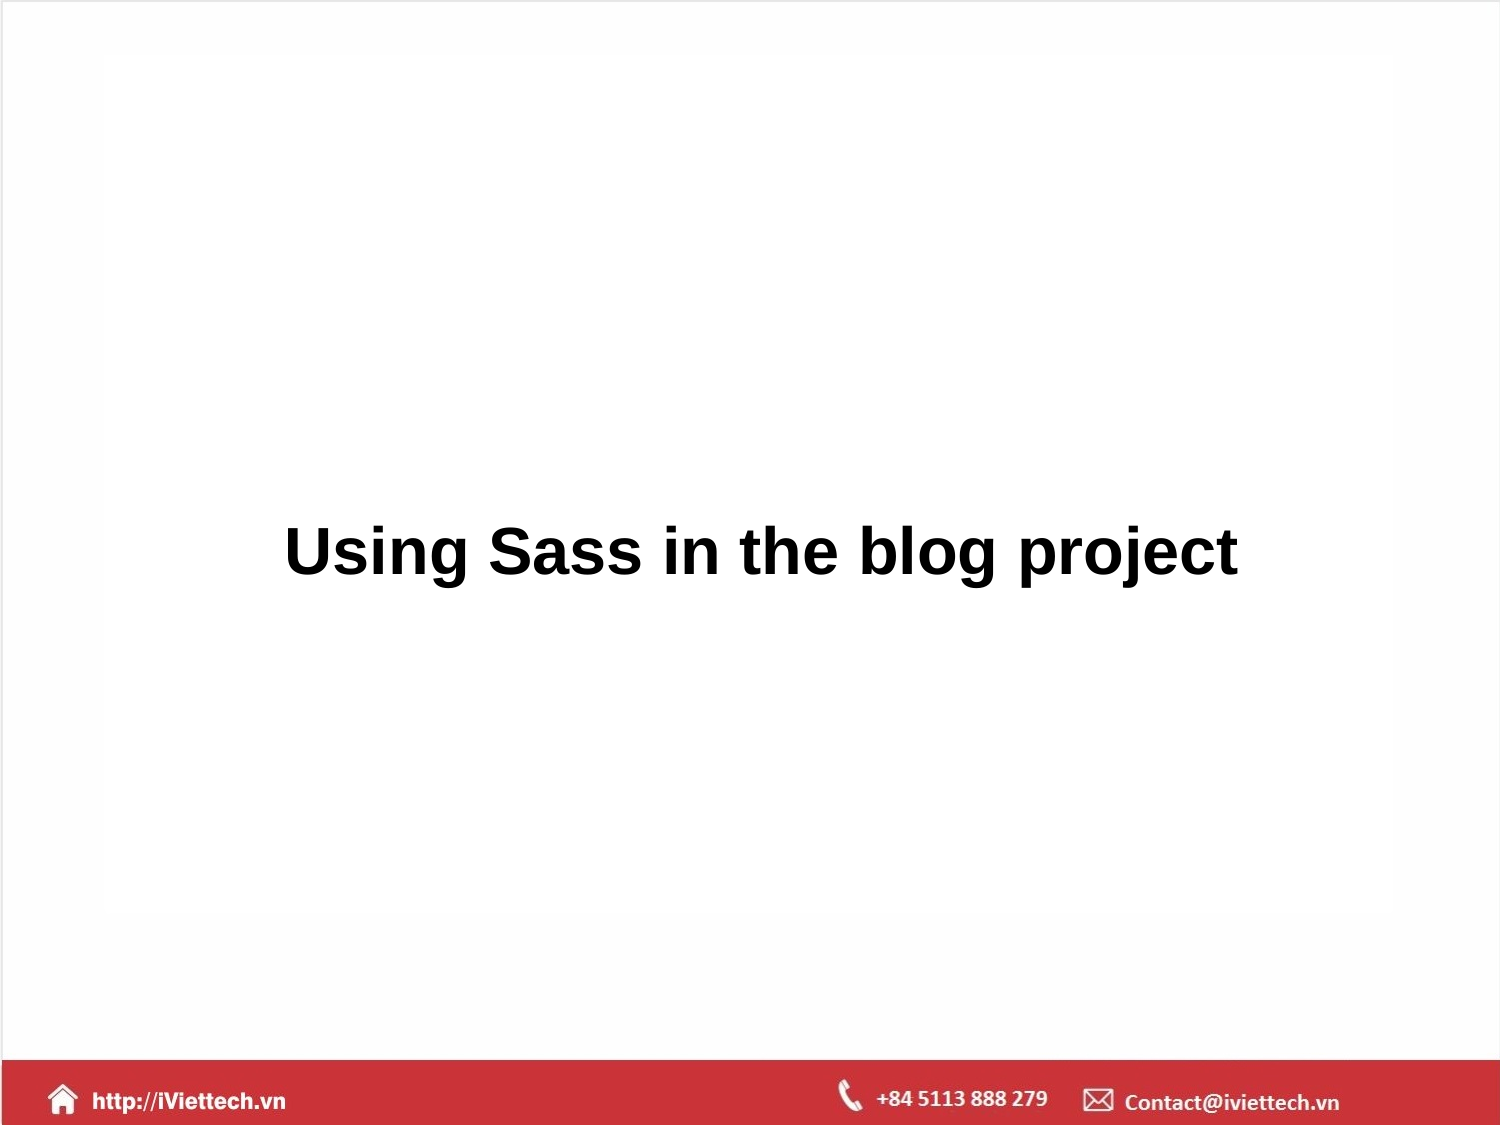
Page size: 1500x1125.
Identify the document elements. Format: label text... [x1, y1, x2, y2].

picture [0, 0, 1500, 1125]
subtitle Using Sass in the blog project [162, 499, 1363, 688]
